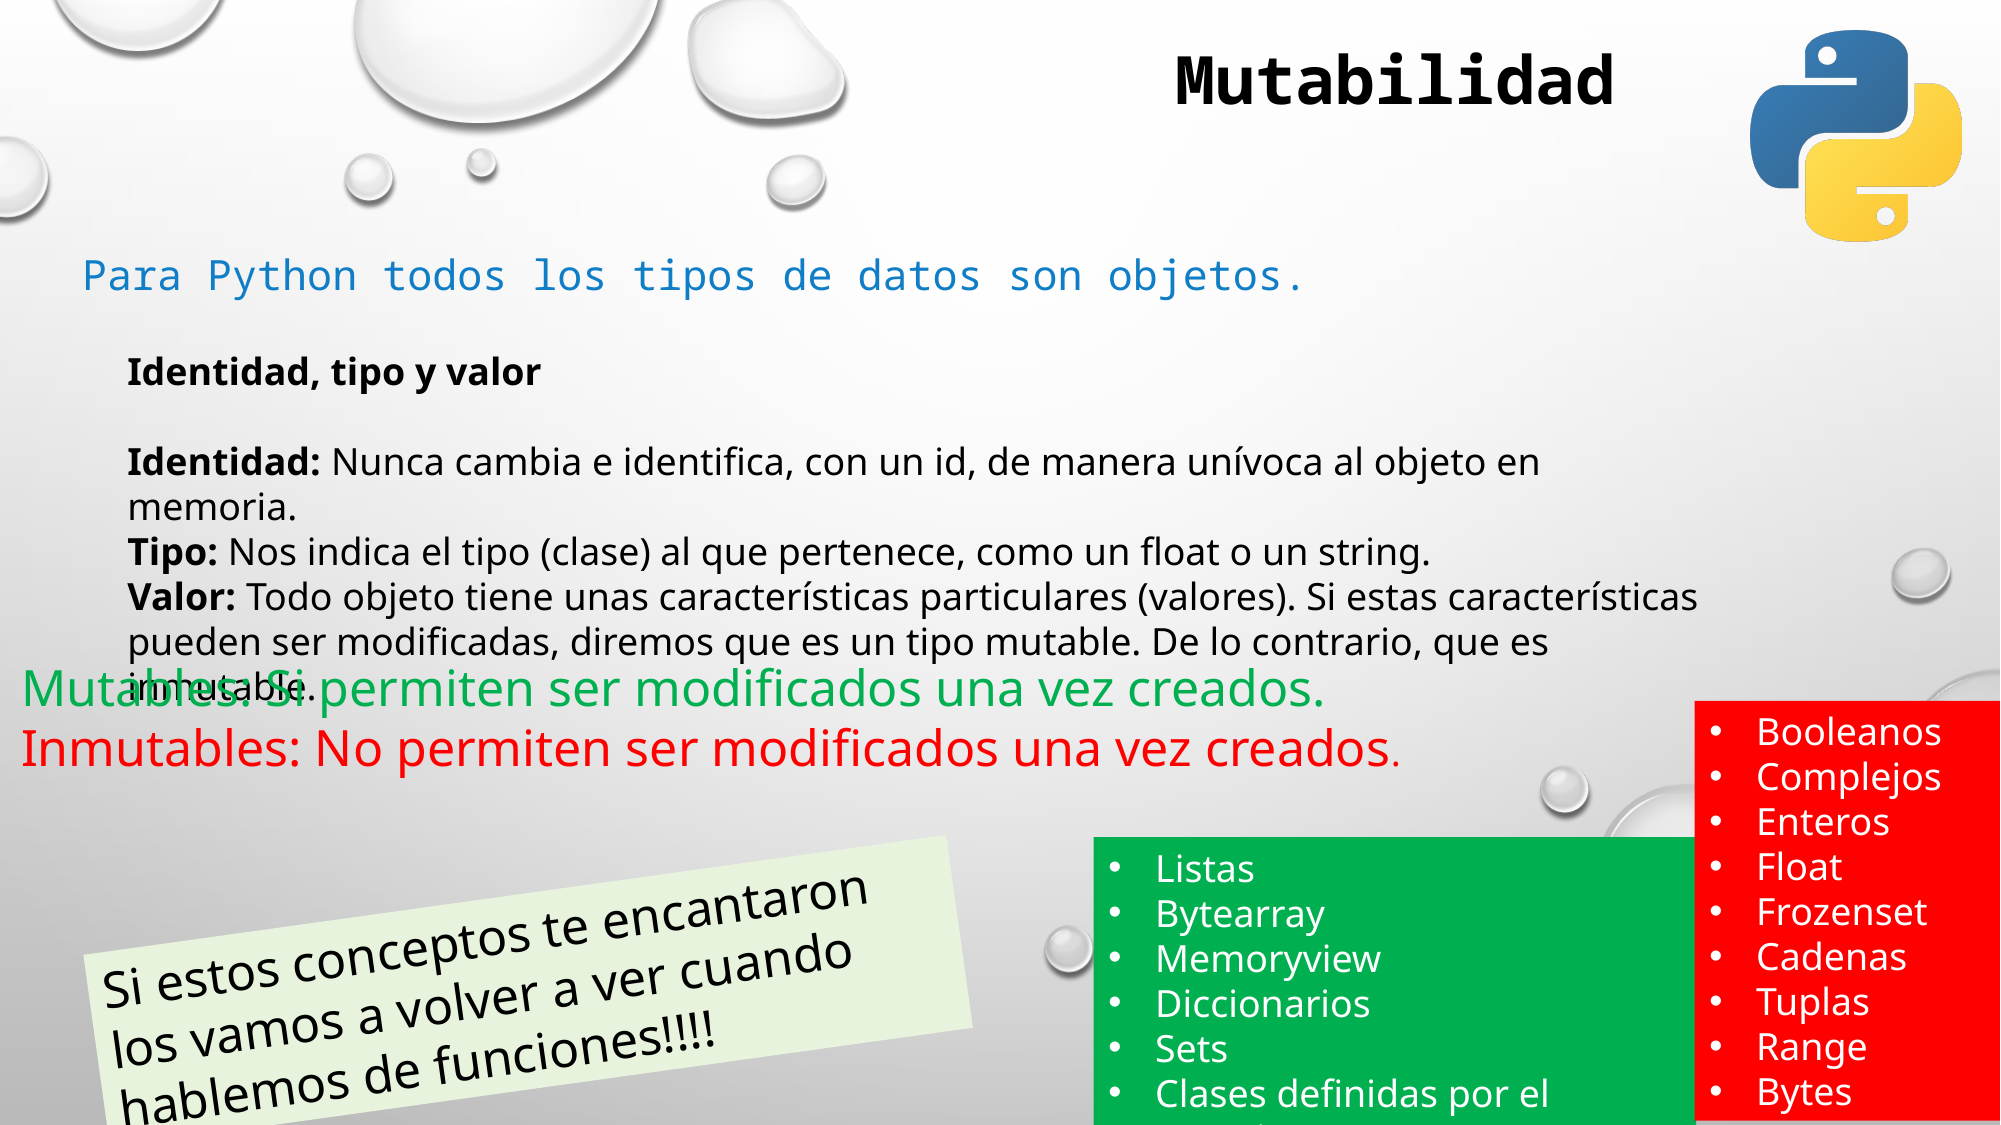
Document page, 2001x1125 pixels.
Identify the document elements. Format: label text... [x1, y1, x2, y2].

text_box Booleanos Complejos Enteros Float Frozenset Cadenas Tuplas Range Bytes [1694, 700, 2000, 1121]
picture [0, 0, 2000, 1125]
text_box Mutables: Si permiten ser modificados una vez creados. Inmutables: No permiten ser modificados una vez creados. [6, 649, 1416, 785]
text_box Identidad, tipo y valor Identidad: Nunca cambia e identifica, con un id, de manera unívoca al objeto en memoria. Tipo: Nos indica el tipo (clase) al que pertenece, como un float o un string. Valor: Todo objeto tiene unas características particulares (valores). Si estas características pueden ser modificadas, diremos que es un tipo mutable. De lo contrario, que es inmutable. [112, 340, 1729, 716]
text_box Mutabilidad [1160, 30, 1630, 126]
text_box Para Python todos los tipos de datos son objetos. [67, 241, 1322, 307]
text_box Si estos conceptos te encantaron los vamos a volver a ver cuando hablemos de funciones!!!! [83, 834, 973, 1125]
picture [1697, 1121, 2000, 1125]
text_box Listas Bytearray Memoryview Diccionarios Sets Clases definidas por el usuario [1093, 837, 1697, 1125]
